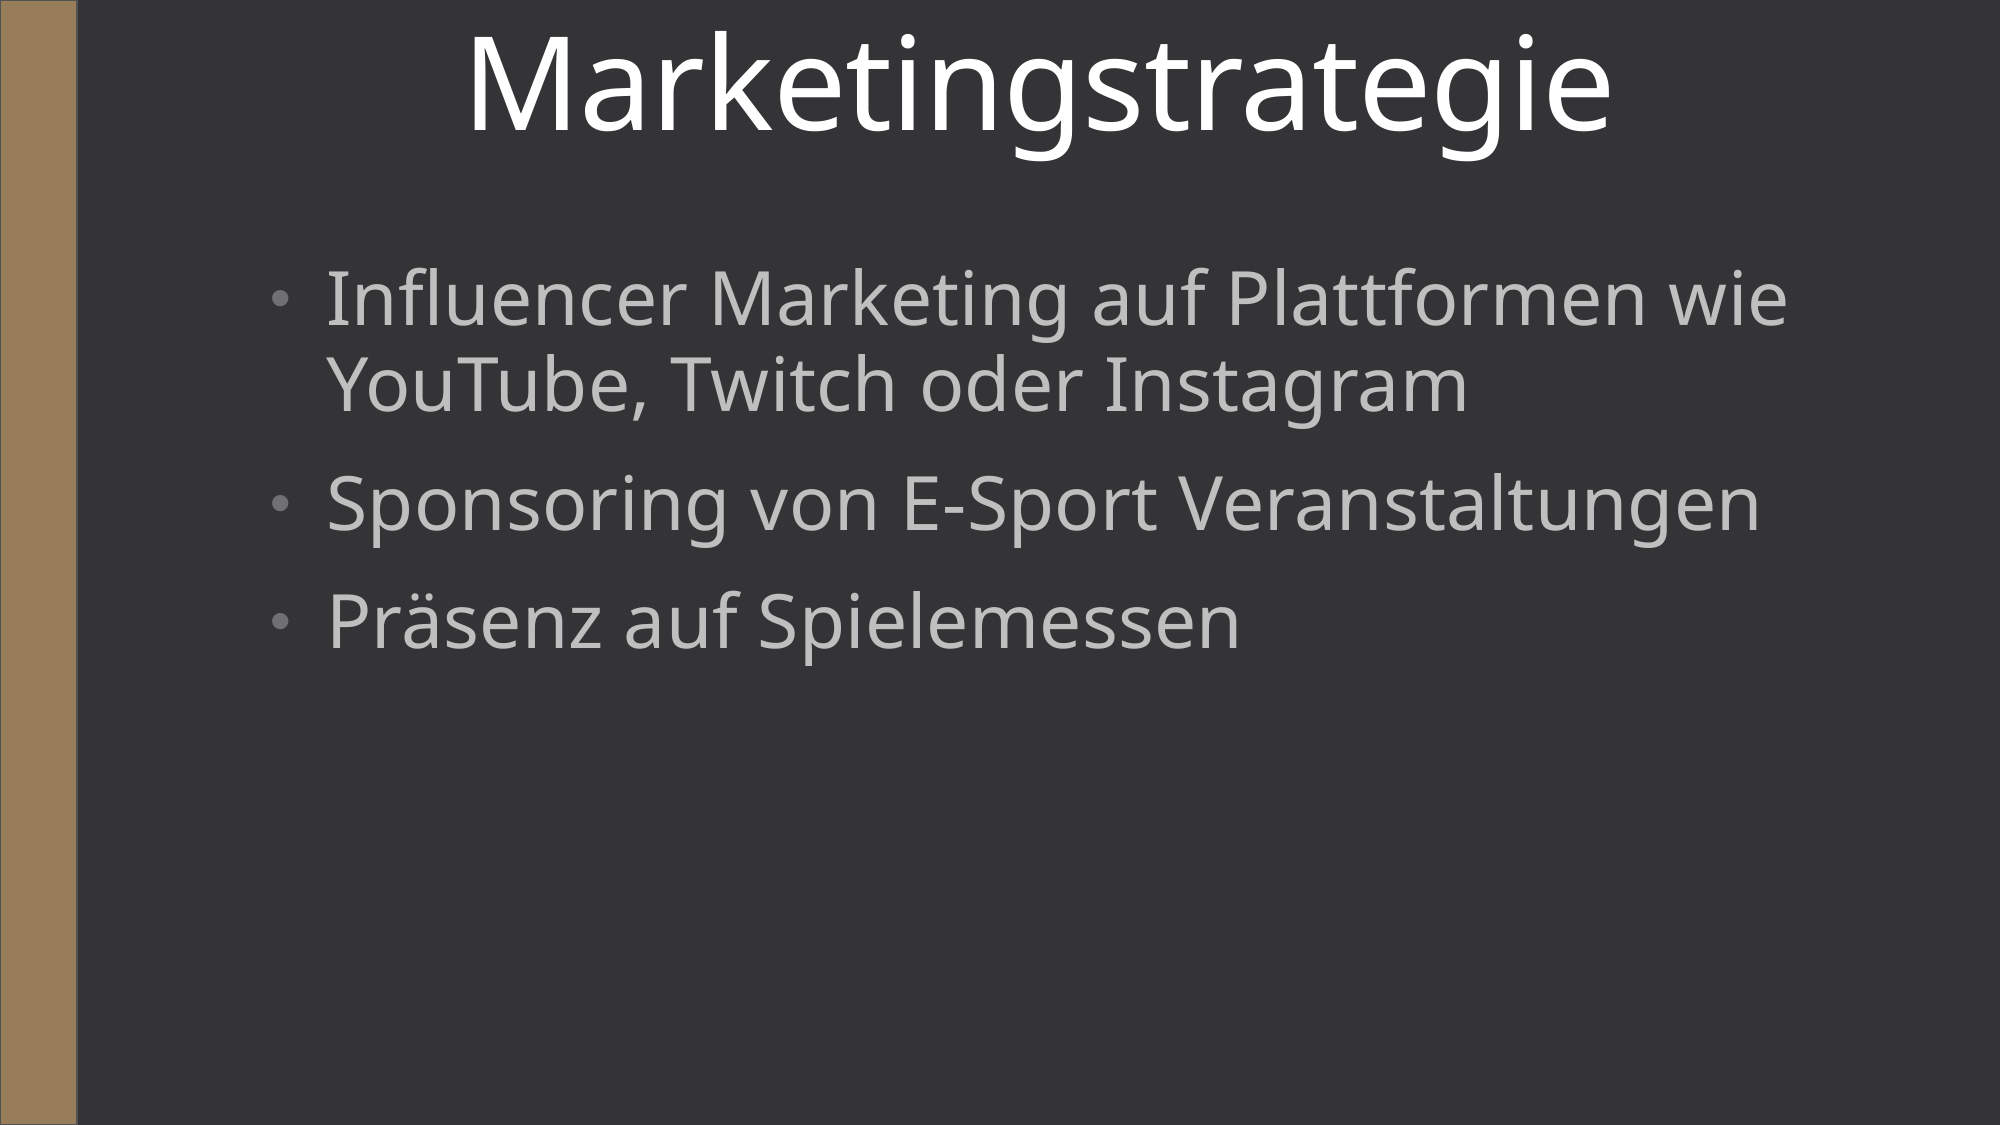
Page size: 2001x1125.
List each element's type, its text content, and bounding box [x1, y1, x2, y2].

subtitle Influencer Marketing auf Plattformen wie YouTube, Twitch oder Instagram Sponsoring von E-Sport Veranstaltungen Präsenz auf Spielemessen [254, 250, 1833, 1020]
title Marketingstrategie [78, 16, 2000, 166]
text_box [0, 0, 78, 1125]
